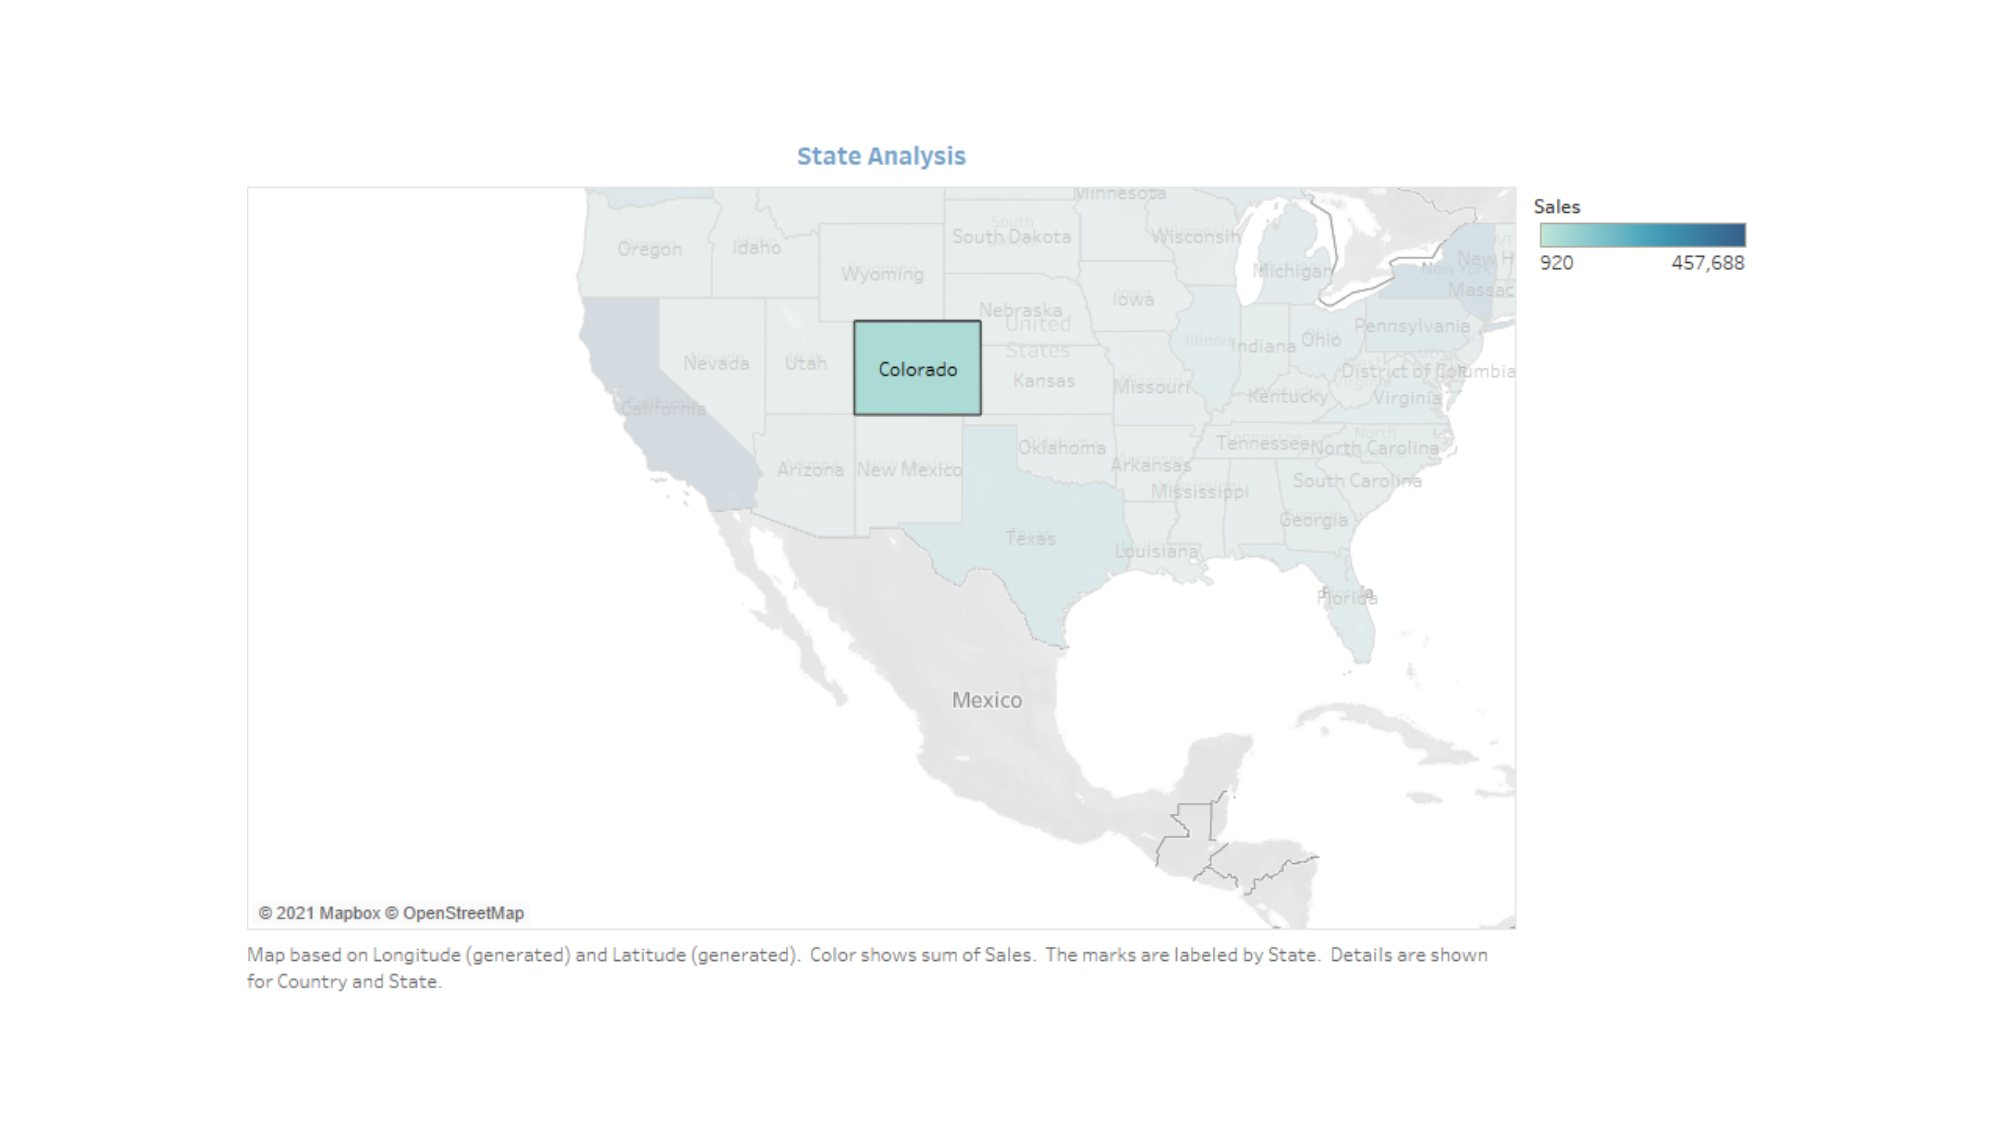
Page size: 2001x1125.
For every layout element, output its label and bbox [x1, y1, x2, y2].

picture [247, 129, 1753, 996]
